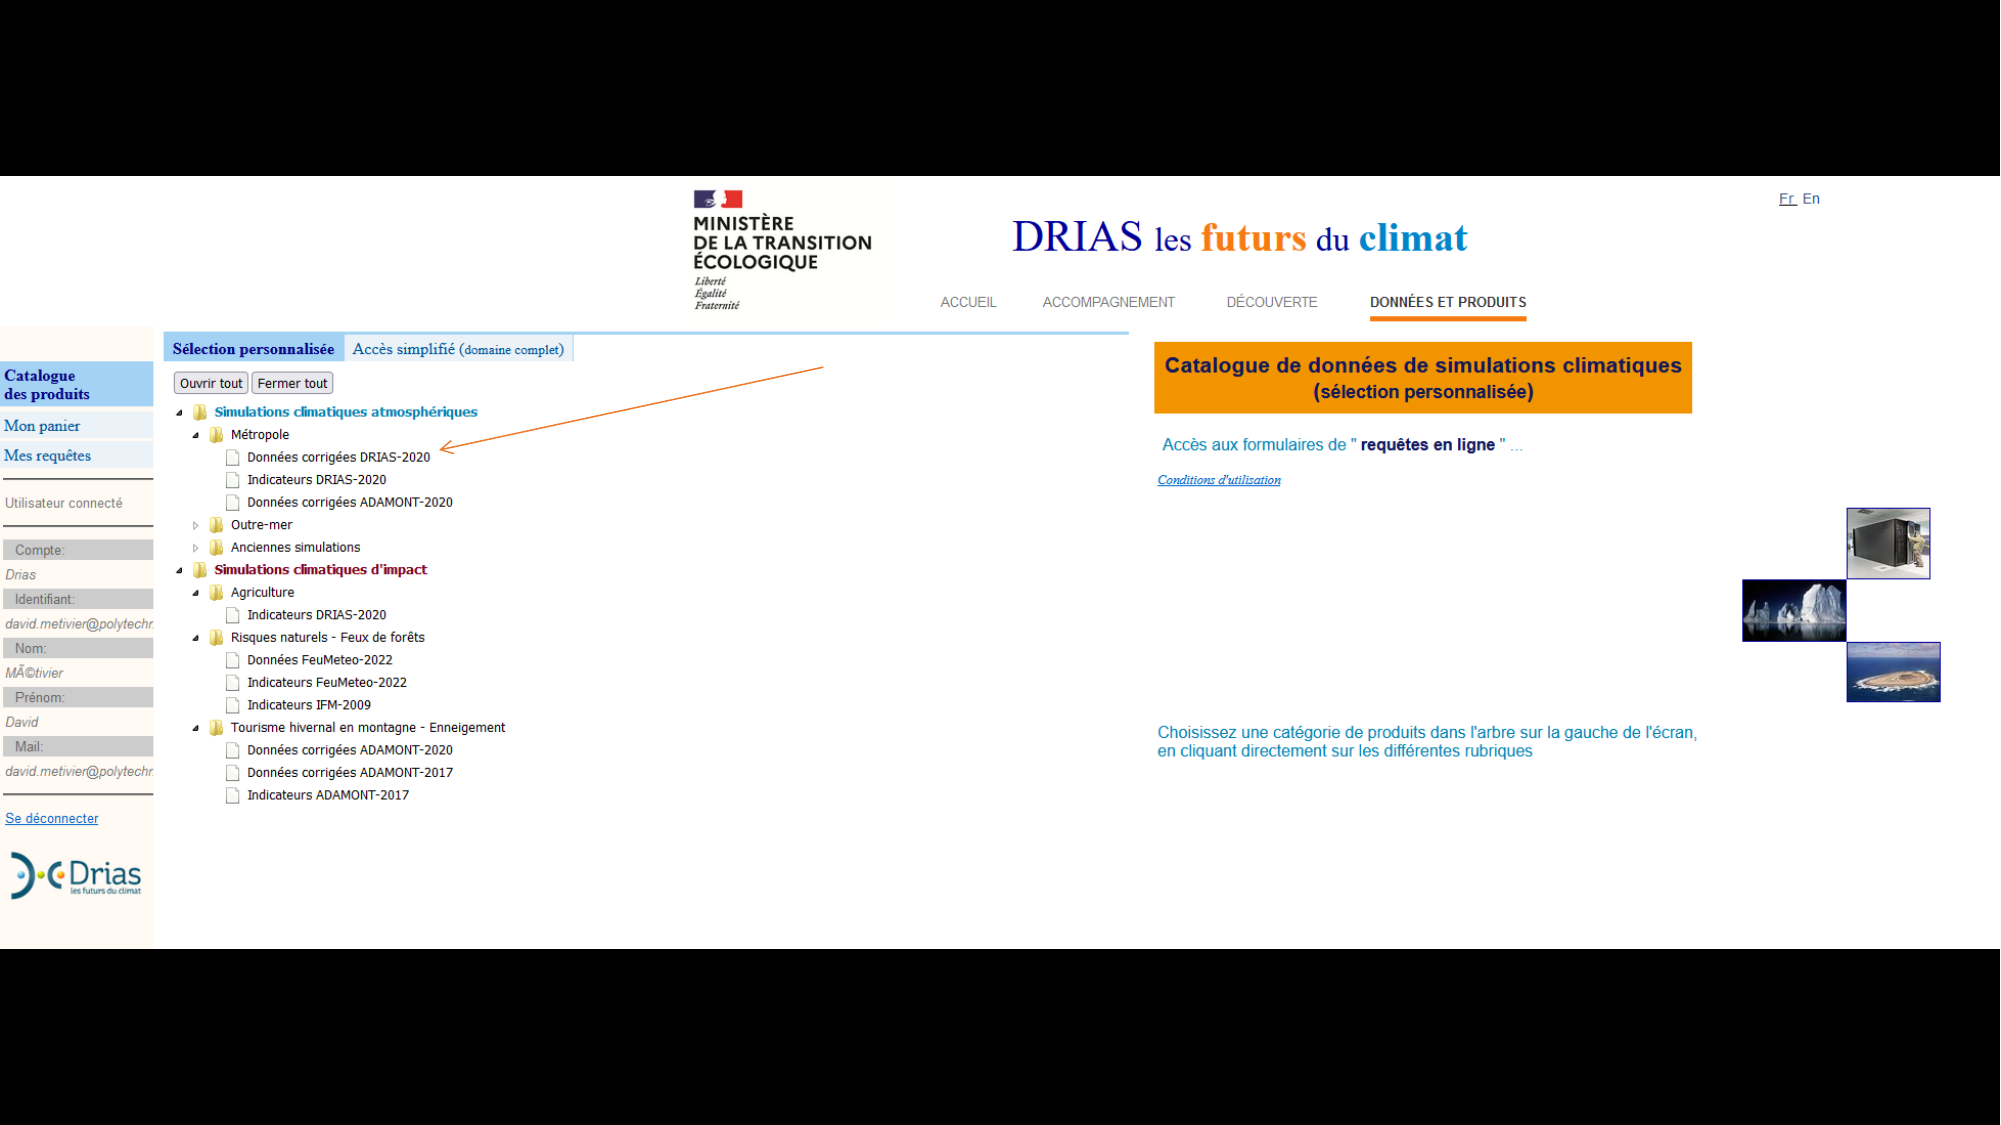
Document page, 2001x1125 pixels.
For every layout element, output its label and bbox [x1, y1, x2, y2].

text_box [439, 367, 824, 450]
picture [0, 176, 2000, 949]
